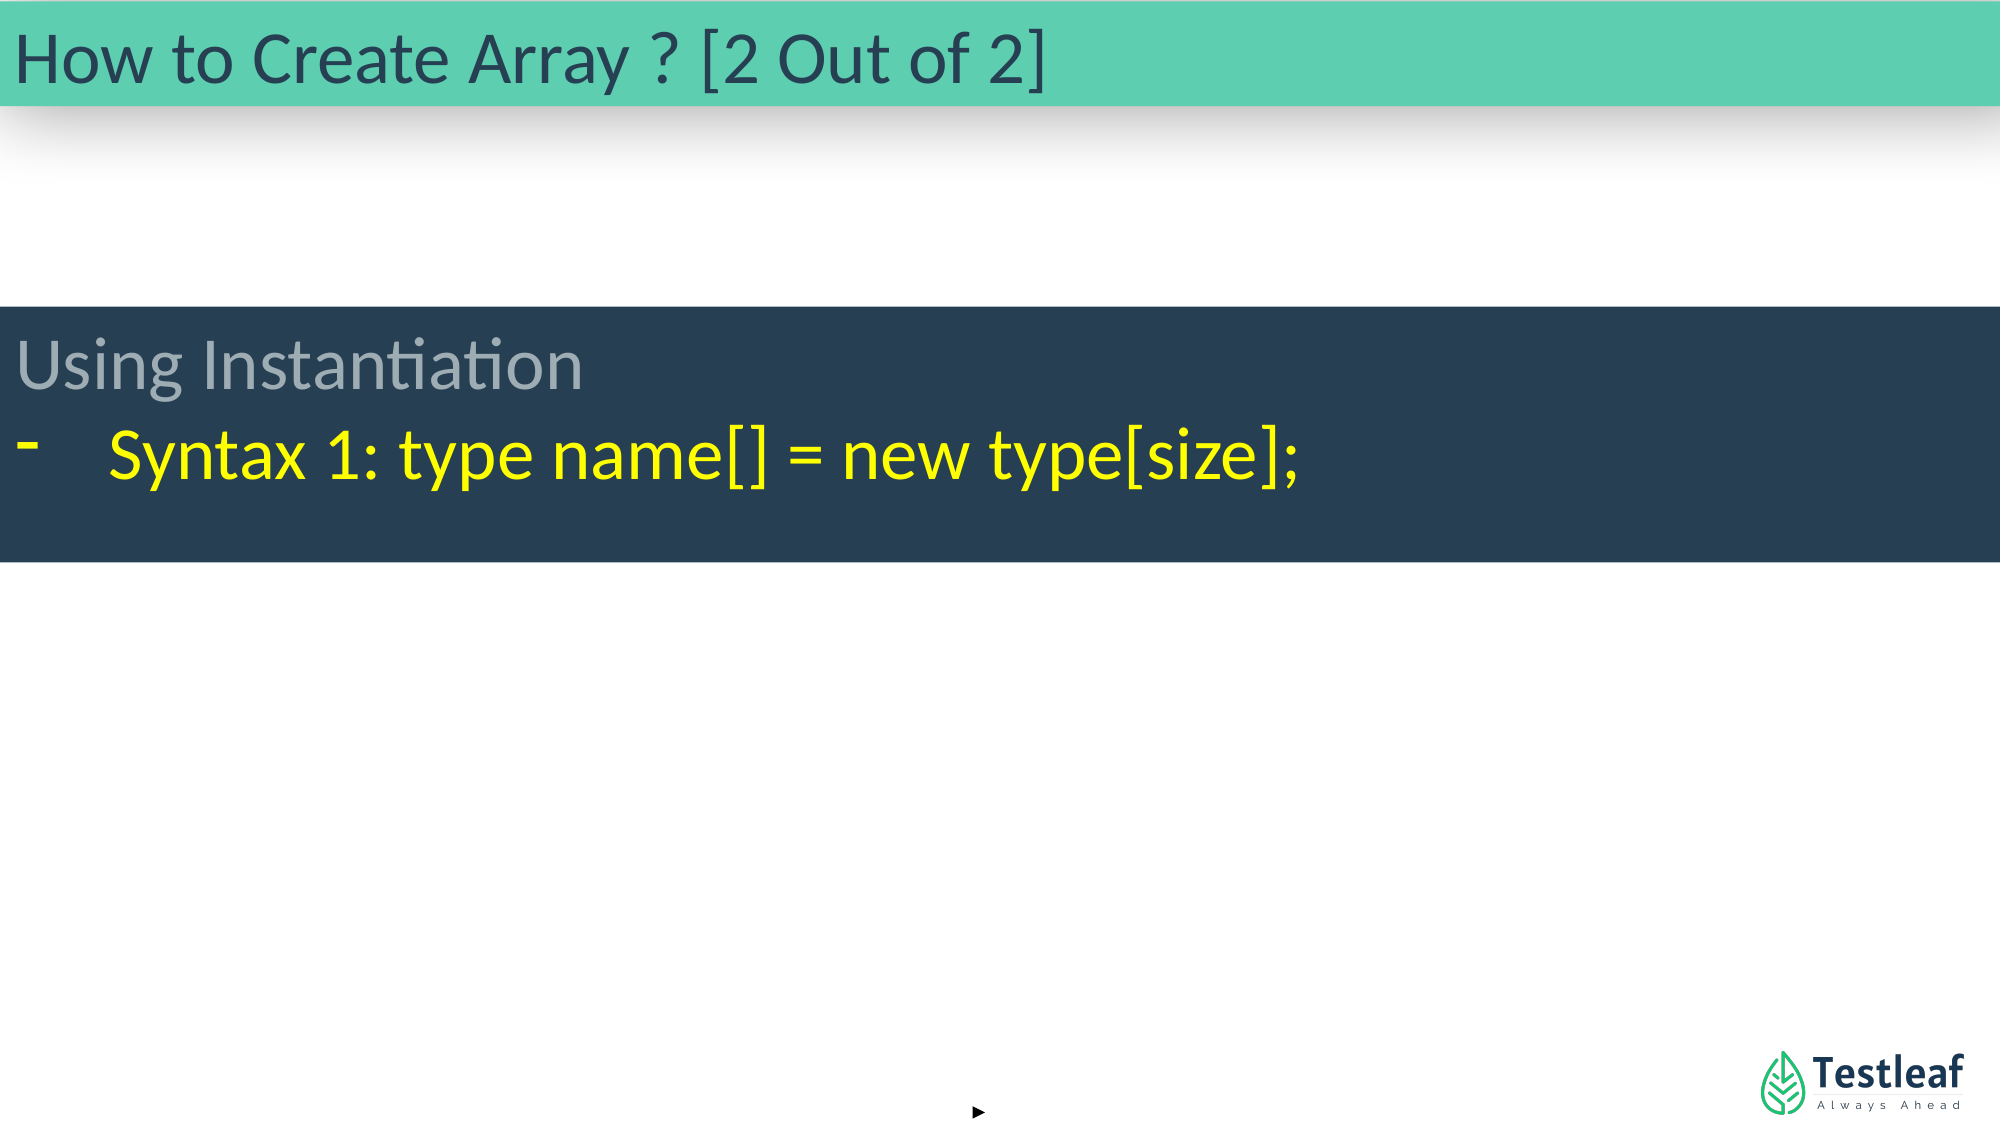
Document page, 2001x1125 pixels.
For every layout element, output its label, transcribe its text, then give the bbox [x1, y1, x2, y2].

text_box How to Create Array ? [2 Out of 2] [0, 1, 2000, 107]
picture [1761, 1051, 1964, 1115]
text_box Using Instantiation Syntax 1: type name[] = new type[size]; [0, 306, 2000, 563]
